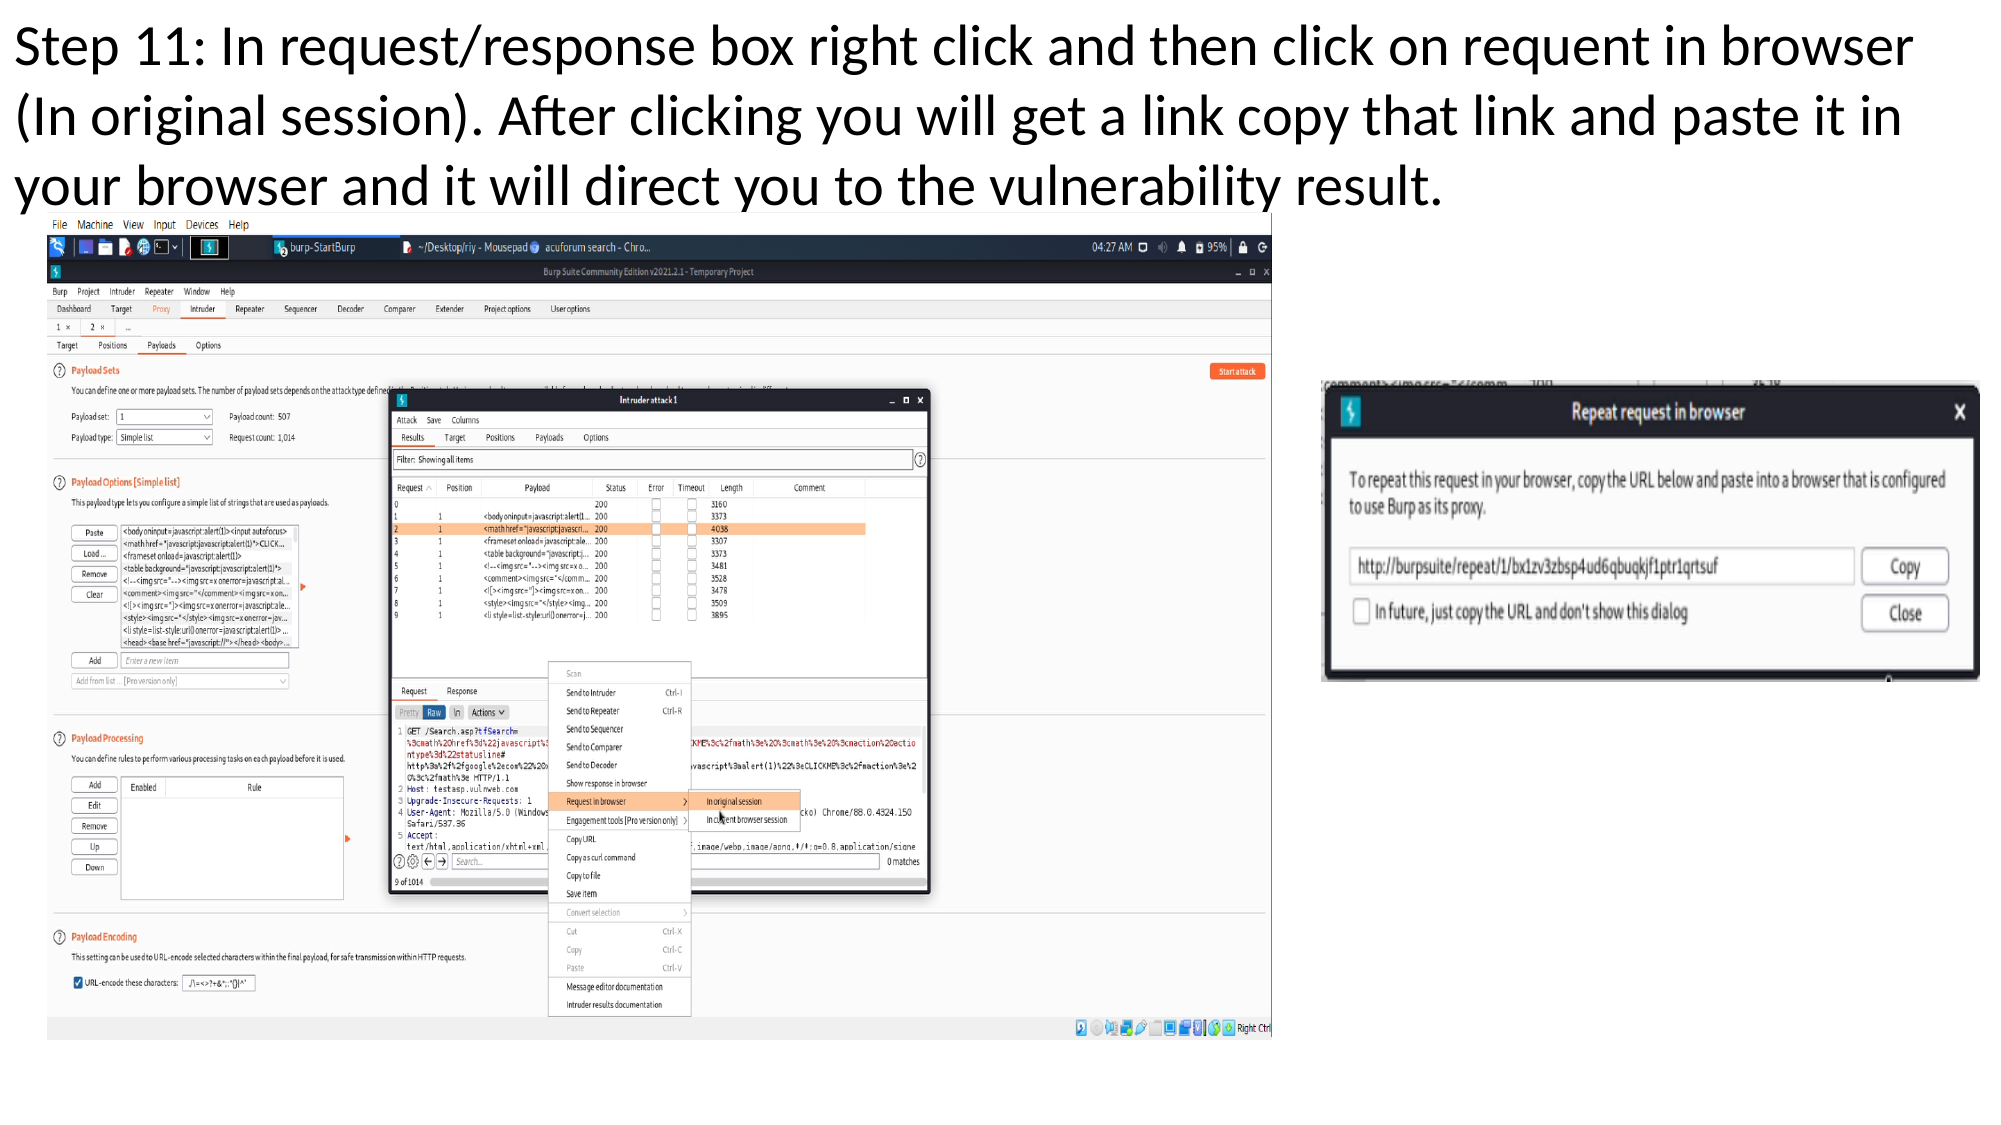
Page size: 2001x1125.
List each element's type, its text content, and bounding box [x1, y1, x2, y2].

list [1321, 379, 1980, 682]
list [47, 212, 1272, 1040]
text_box Step 11: In request/response box right click and then click on requent in browser (In original session). After clicking you will get a link copy that link and paste it in your browser and it will direct you to the vulnerability result. [0, 0, 2000, 295]
